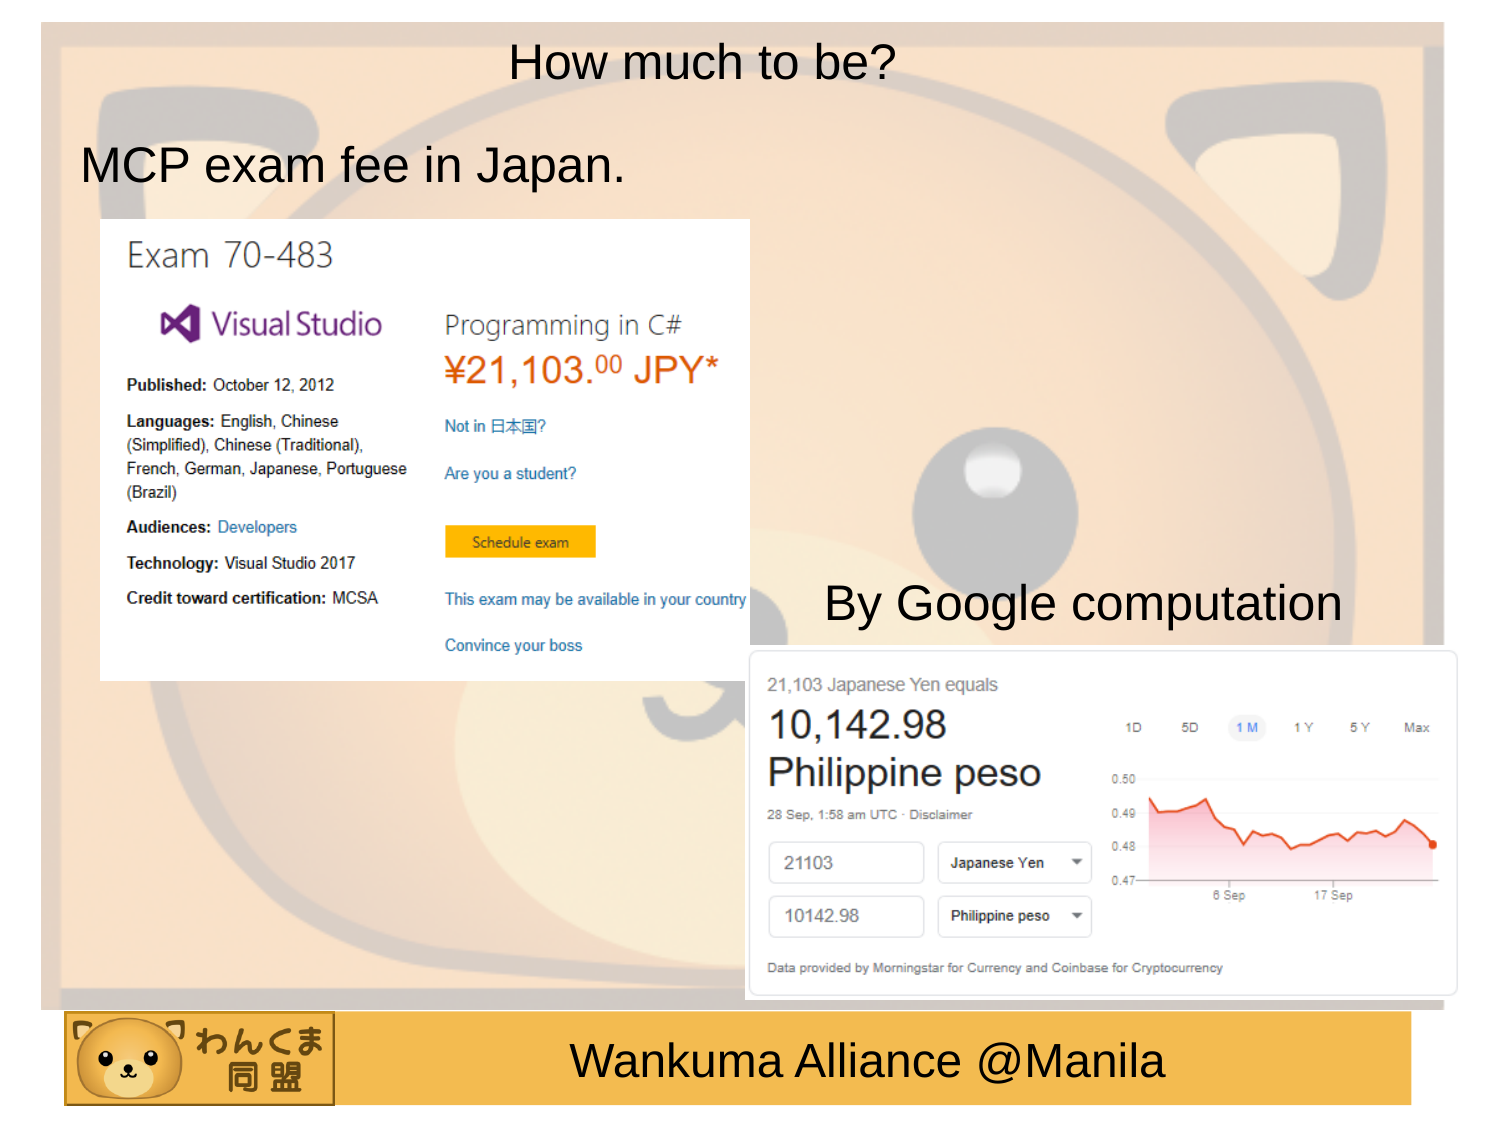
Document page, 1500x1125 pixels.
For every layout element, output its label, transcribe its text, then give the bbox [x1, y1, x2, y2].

picture [64, 1011, 335, 1106]
picture [41, 22, 1462, 1010]
text_box By Google computation [809, 562, 1500, 841]
list MCP exam fee in Japan. [64, 125, 1432, 764]
text_box How much to be? [123, 21, 1282, 110]
